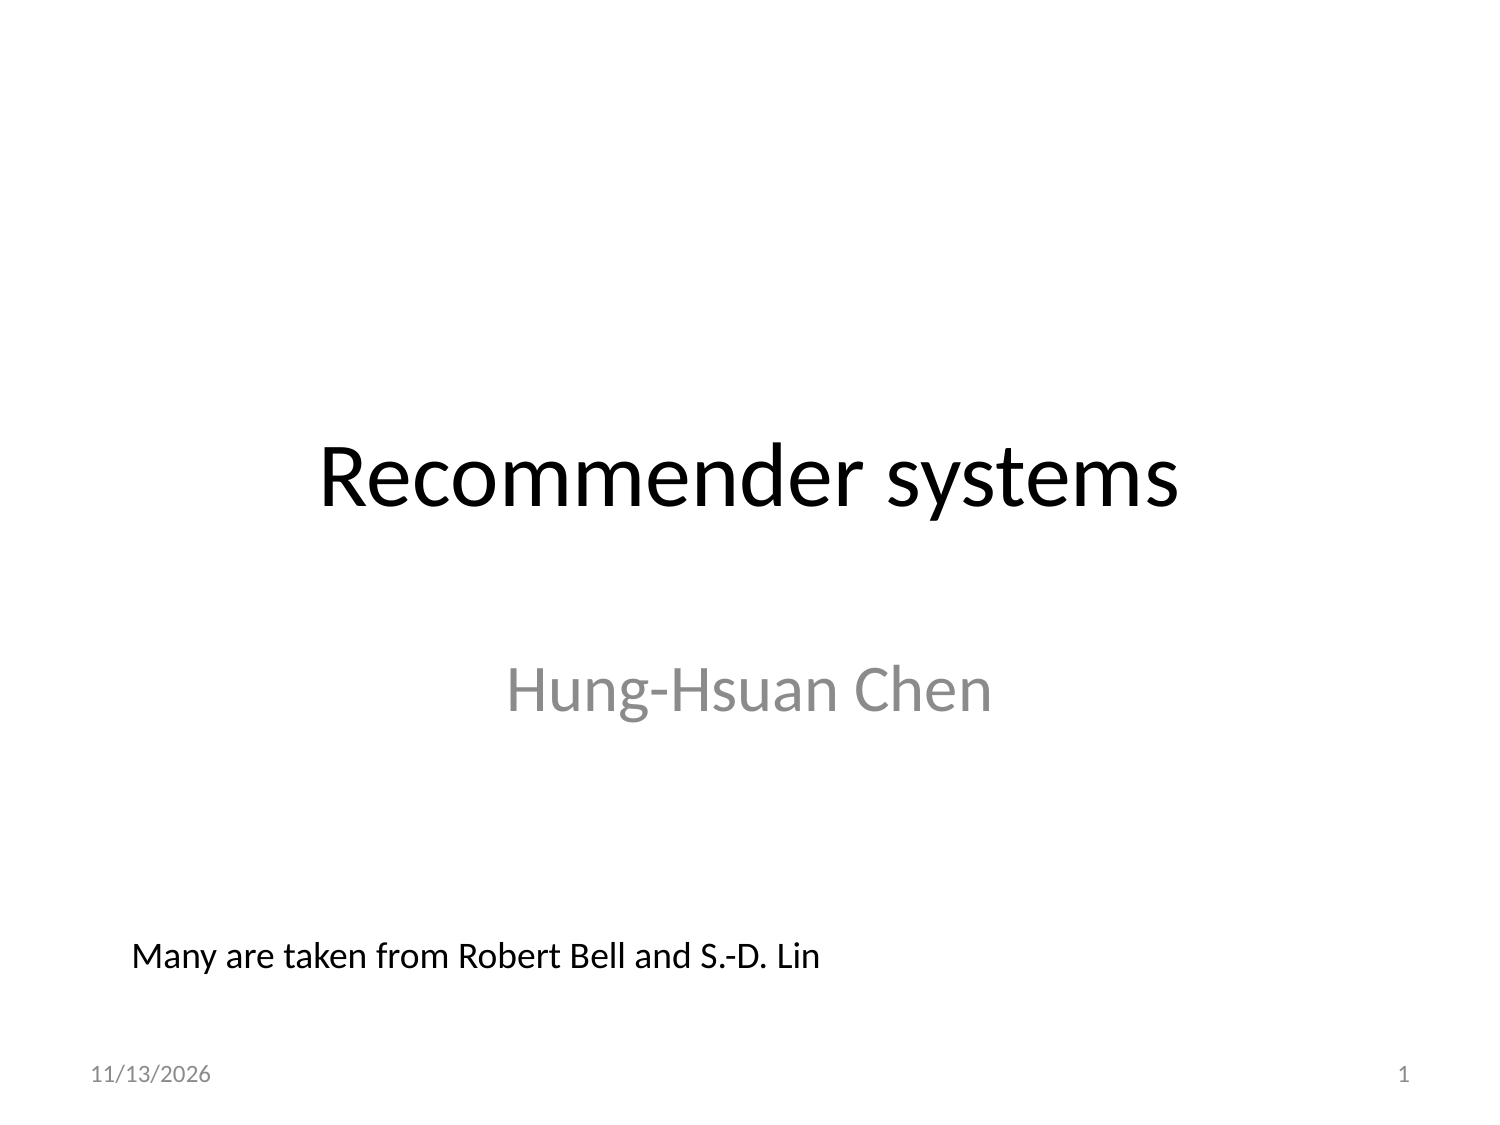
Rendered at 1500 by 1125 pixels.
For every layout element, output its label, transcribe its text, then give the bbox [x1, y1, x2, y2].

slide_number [75, 1042, 425, 1103]
title Recommender systems [112, 349, 1388, 591]
text_box Many are taken from Robert Bell and S.-D. Lin [116, 923, 837, 983]
slide_number 1 [1074, 1042, 1425, 1103]
subtitle Hung-Hsuan Chen [225, 637, 1275, 925]
